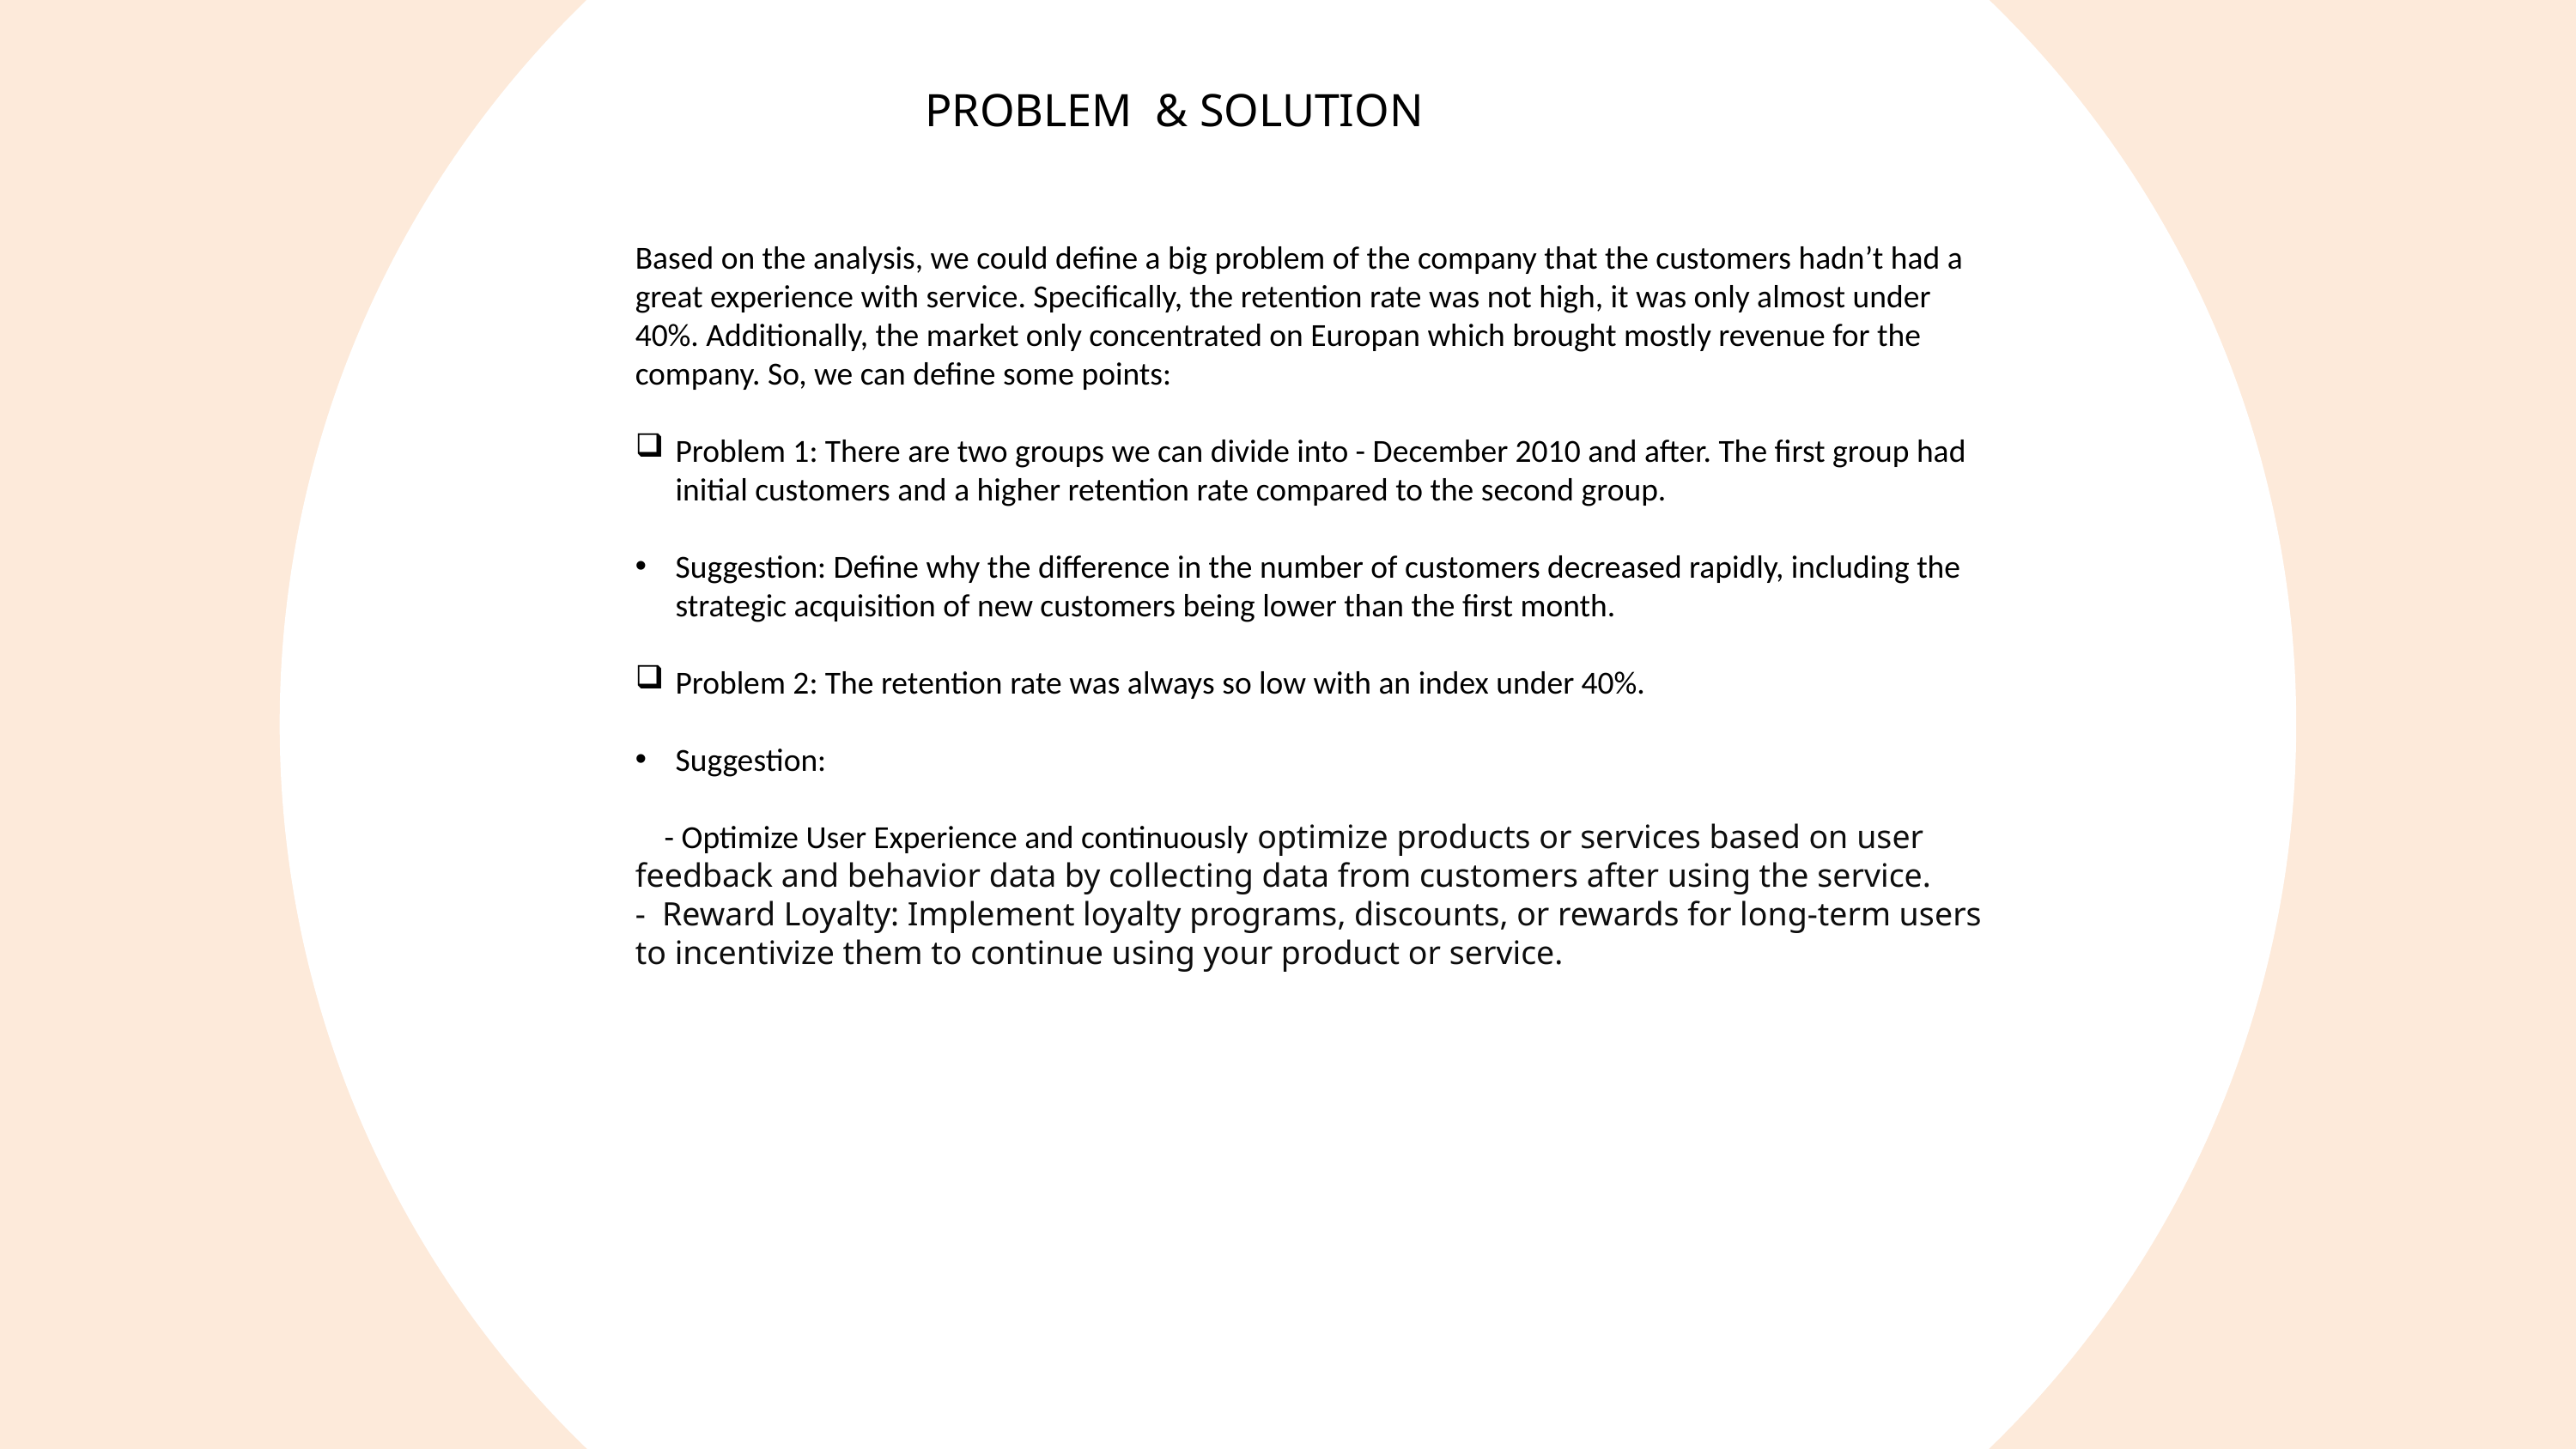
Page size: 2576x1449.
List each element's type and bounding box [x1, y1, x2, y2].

text_box [279, 0, 2297, 1449]
